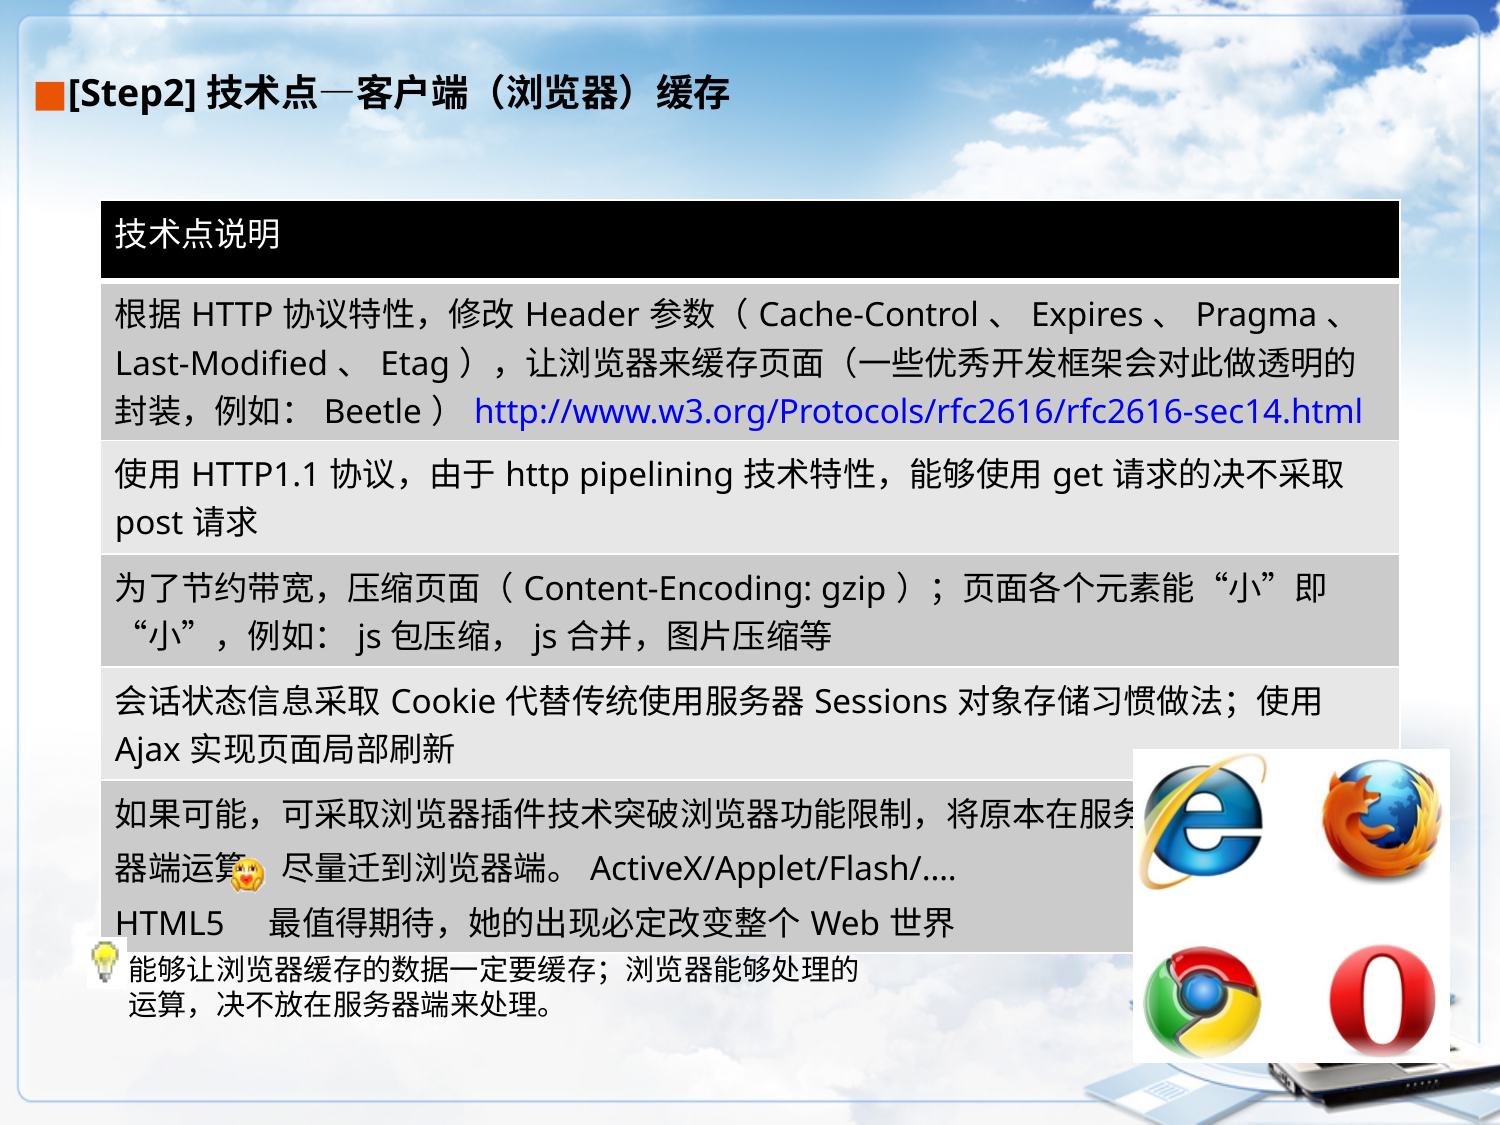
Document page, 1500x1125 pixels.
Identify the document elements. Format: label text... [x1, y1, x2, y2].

table_cell 根据HTTP协议特性，修改Header参数（Cache-Control、Expires、Pragma、Last-Modified、Etag），让浏览器来缓存页面（一些优秀开发框架会对此做透明的封装，例如：Beetle）http://www.w3.org/Protocols/rfc2616/rfc2616-sec14.html [101, 284, 1399, 440]
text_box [87, 937, 888, 1031]
table_cell 为了节约带宽，压缩页面（Content-Encoding: gzip）；页面各个元素能“小”即“小”，例如：js包压缩，js合并，图片压缩等 [101, 555, 1399, 666]
table_cell 会话状态信息采取Cookie代替传统使用服务器Sessions对象存储习惯做法；使用Ajax实现页面局部刷新 [101, 668, 1399, 779]
table_header 技术点说明 [101, 201, 1399, 278]
text_box ■[Step2]技术点—客户端（浏览器）缓存 [17, 66, 1243, 125]
table_cell 使用HTTP1.1协议，由于http pipelining技术特性，能够使用get请求的决不采取post请求 [101, 441, 1399, 553]
picture [0, 0, 1500, 1125]
table_cell 如果可能，可采取浏览器插件技术突破浏览器功能限制，将原本在服务 器端运算，尽量迁到浏览器端。ActiveX/Applet/Flash/…. HTML5 最值得期待，她的出现必定改变整个Web世界 [101, 781, 1128, 952]
